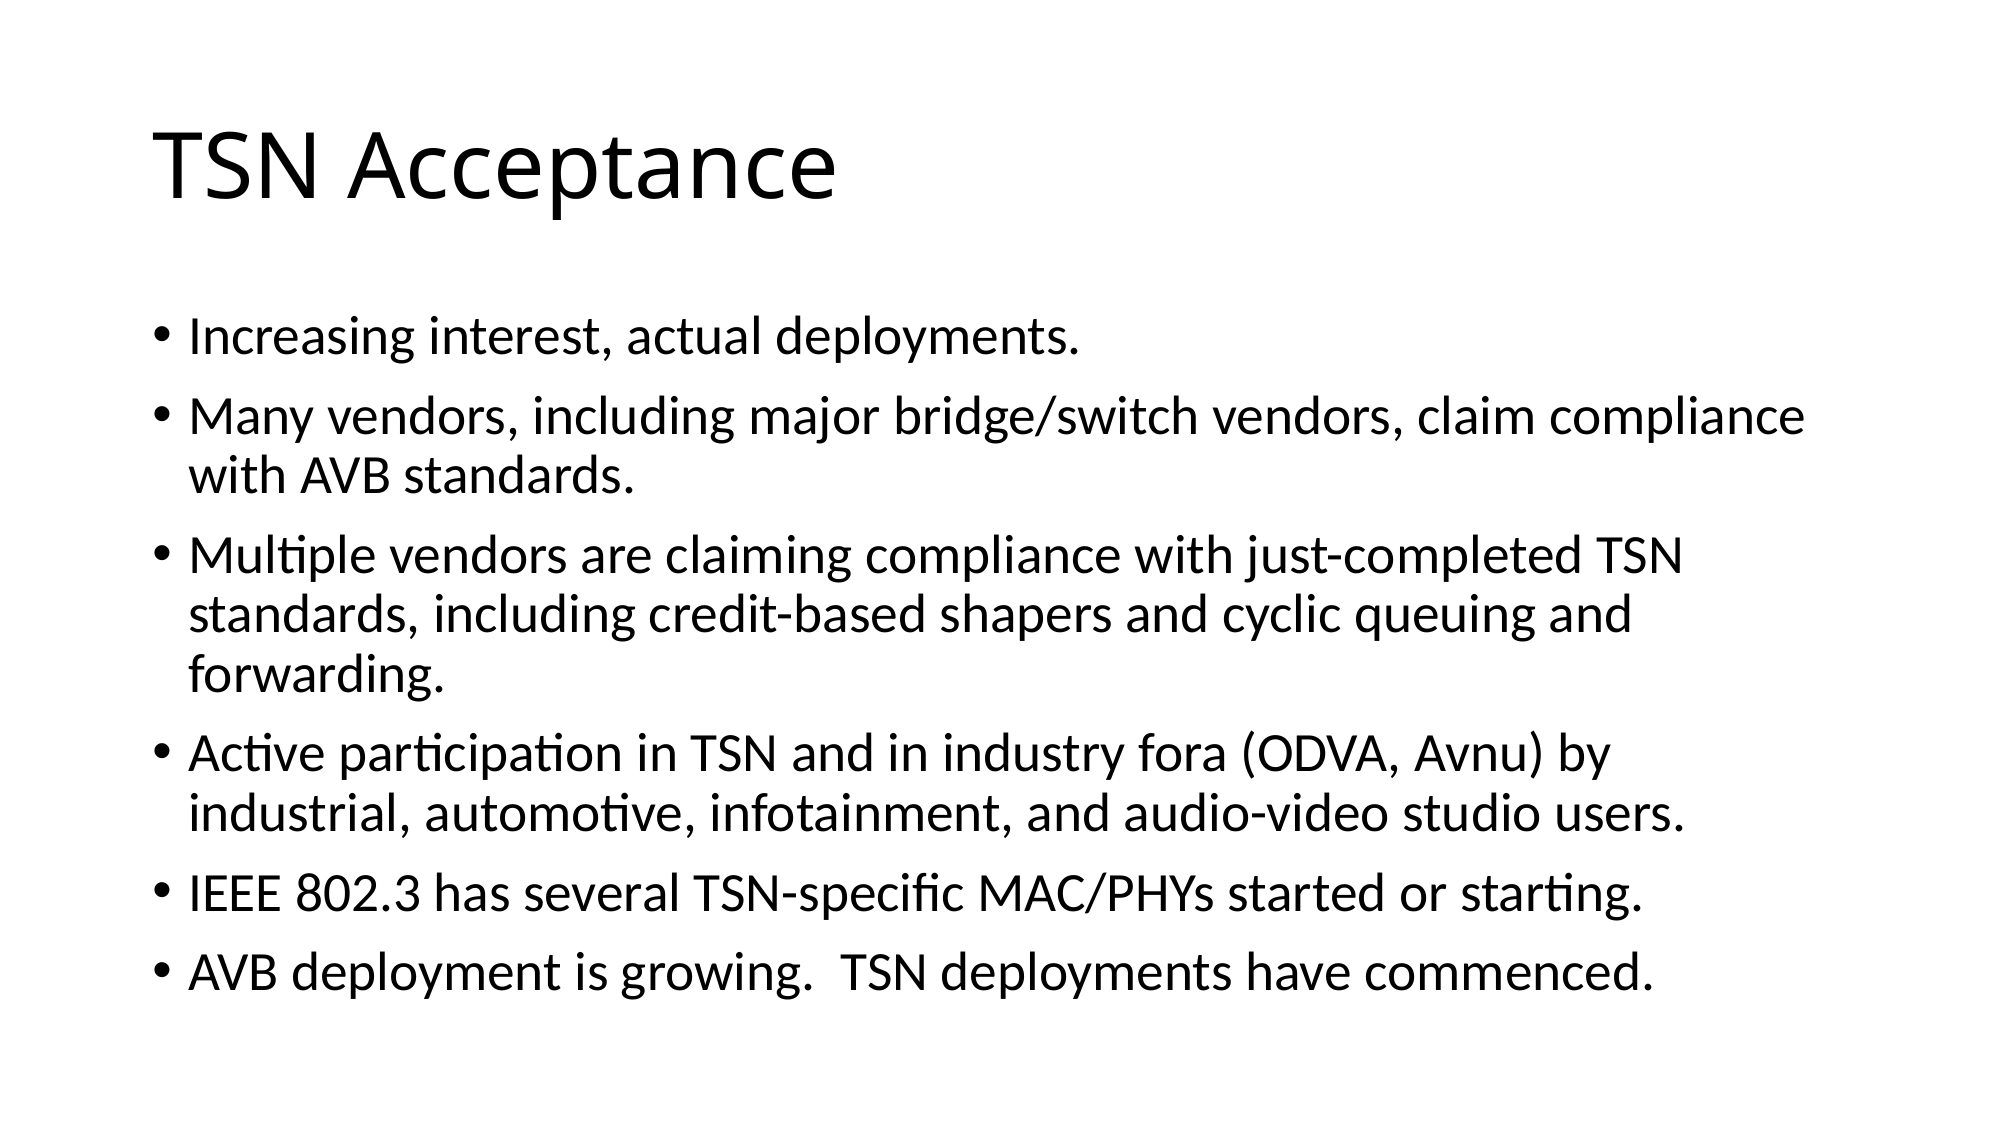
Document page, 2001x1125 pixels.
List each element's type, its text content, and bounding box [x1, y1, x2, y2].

list Increasing interest, actual deployments. Many vendors, including major bridge/switch vendors, claim compliance with AVB standards. Multiple vendors are claiming compliance with just-completed TSN standards, including credit-based shapers and cyclic queuing and forwarding. Active participation in TSN and in industry fora (ODVA, Avnu) by industrial, automotive, infotainment, and audio-video studio users. IEEE 802.3 has several TSN-specific MAC/PHYs started or starting. AVB deployment is growing. TSN deployments have commenced. [137, 299, 1863, 1014]
title TSN Acceptance [137, 59, 1863, 278]
